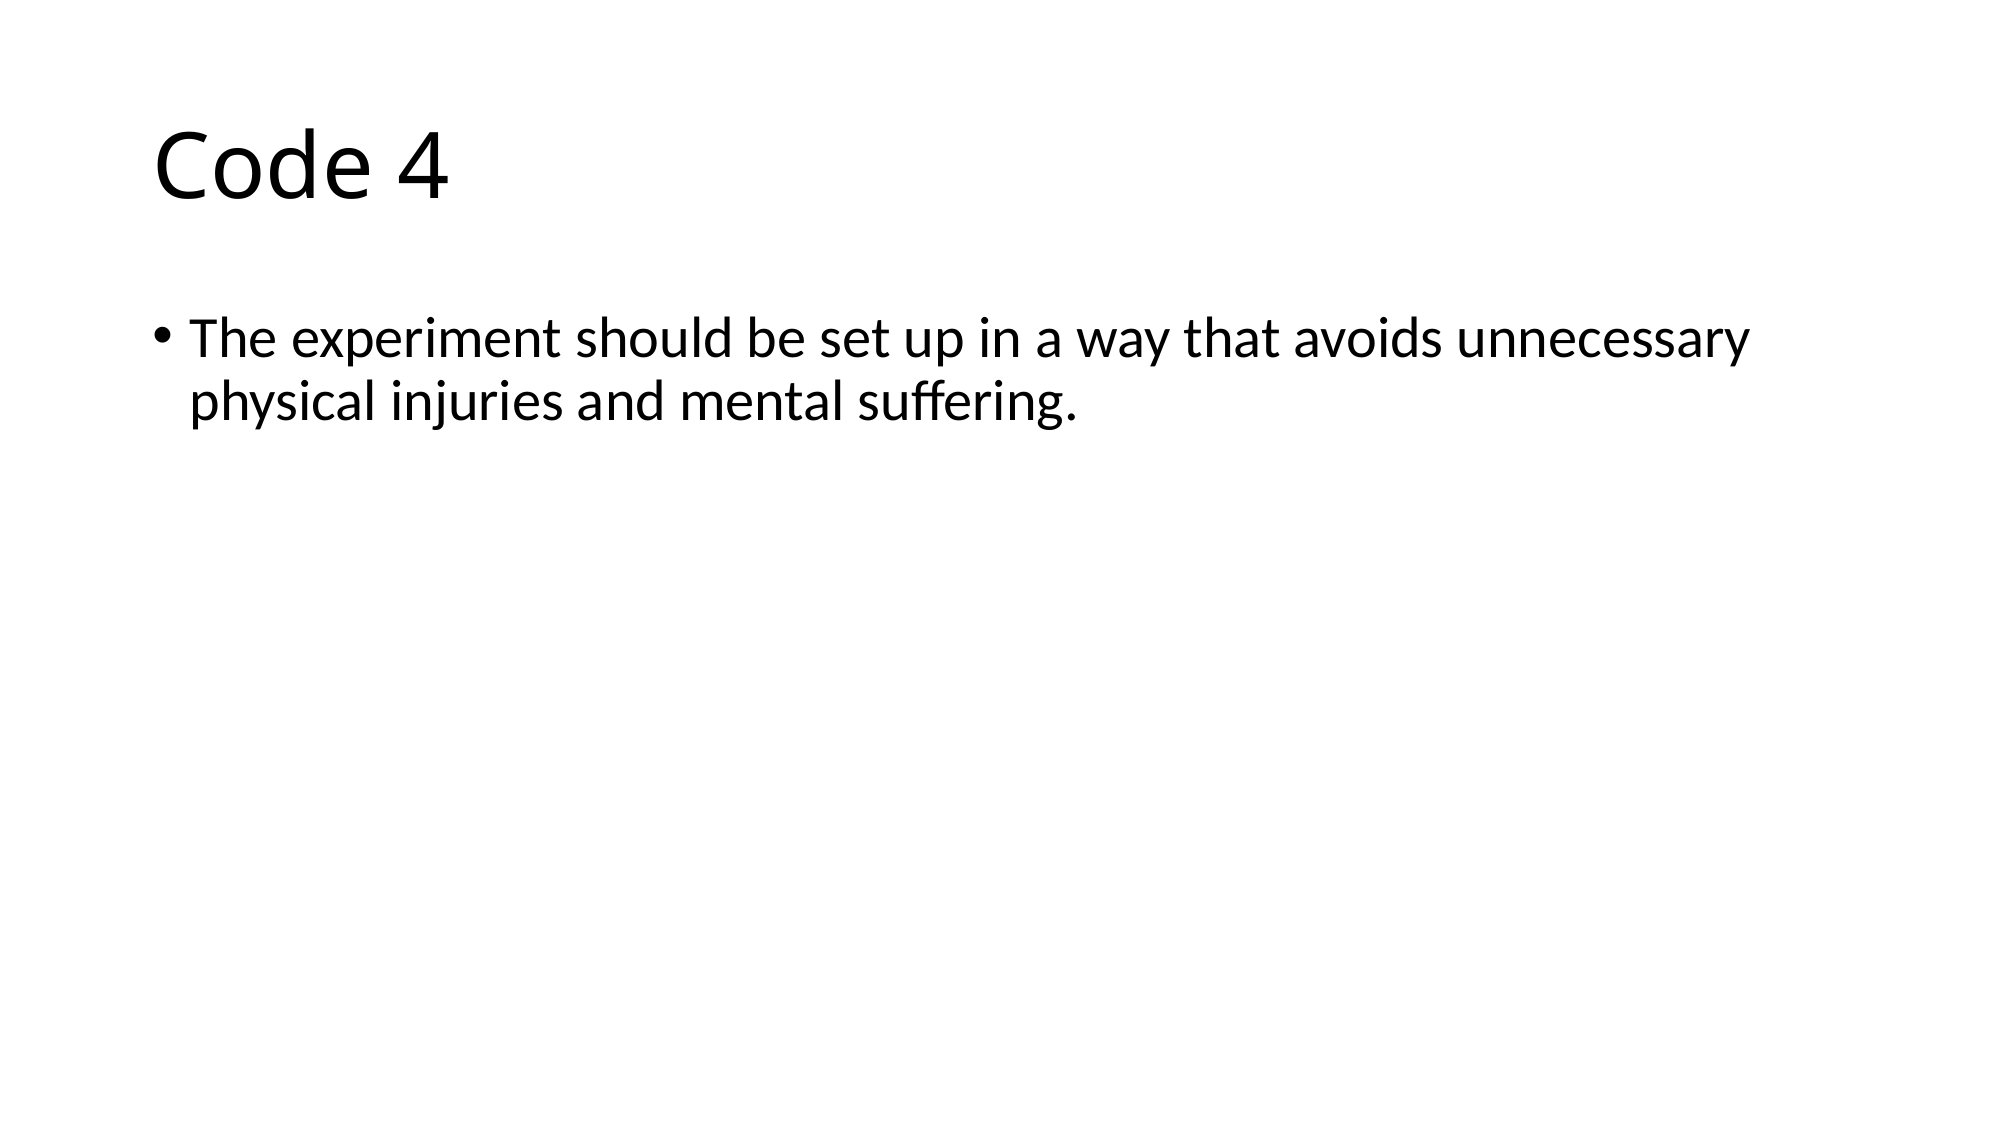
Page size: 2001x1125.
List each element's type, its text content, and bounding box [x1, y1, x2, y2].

title Code 4 [137, 59, 1863, 278]
list The experiment should be set up in a way that avoids unnecessary physical injuries and mental suffering. [137, 299, 1863, 1014]
